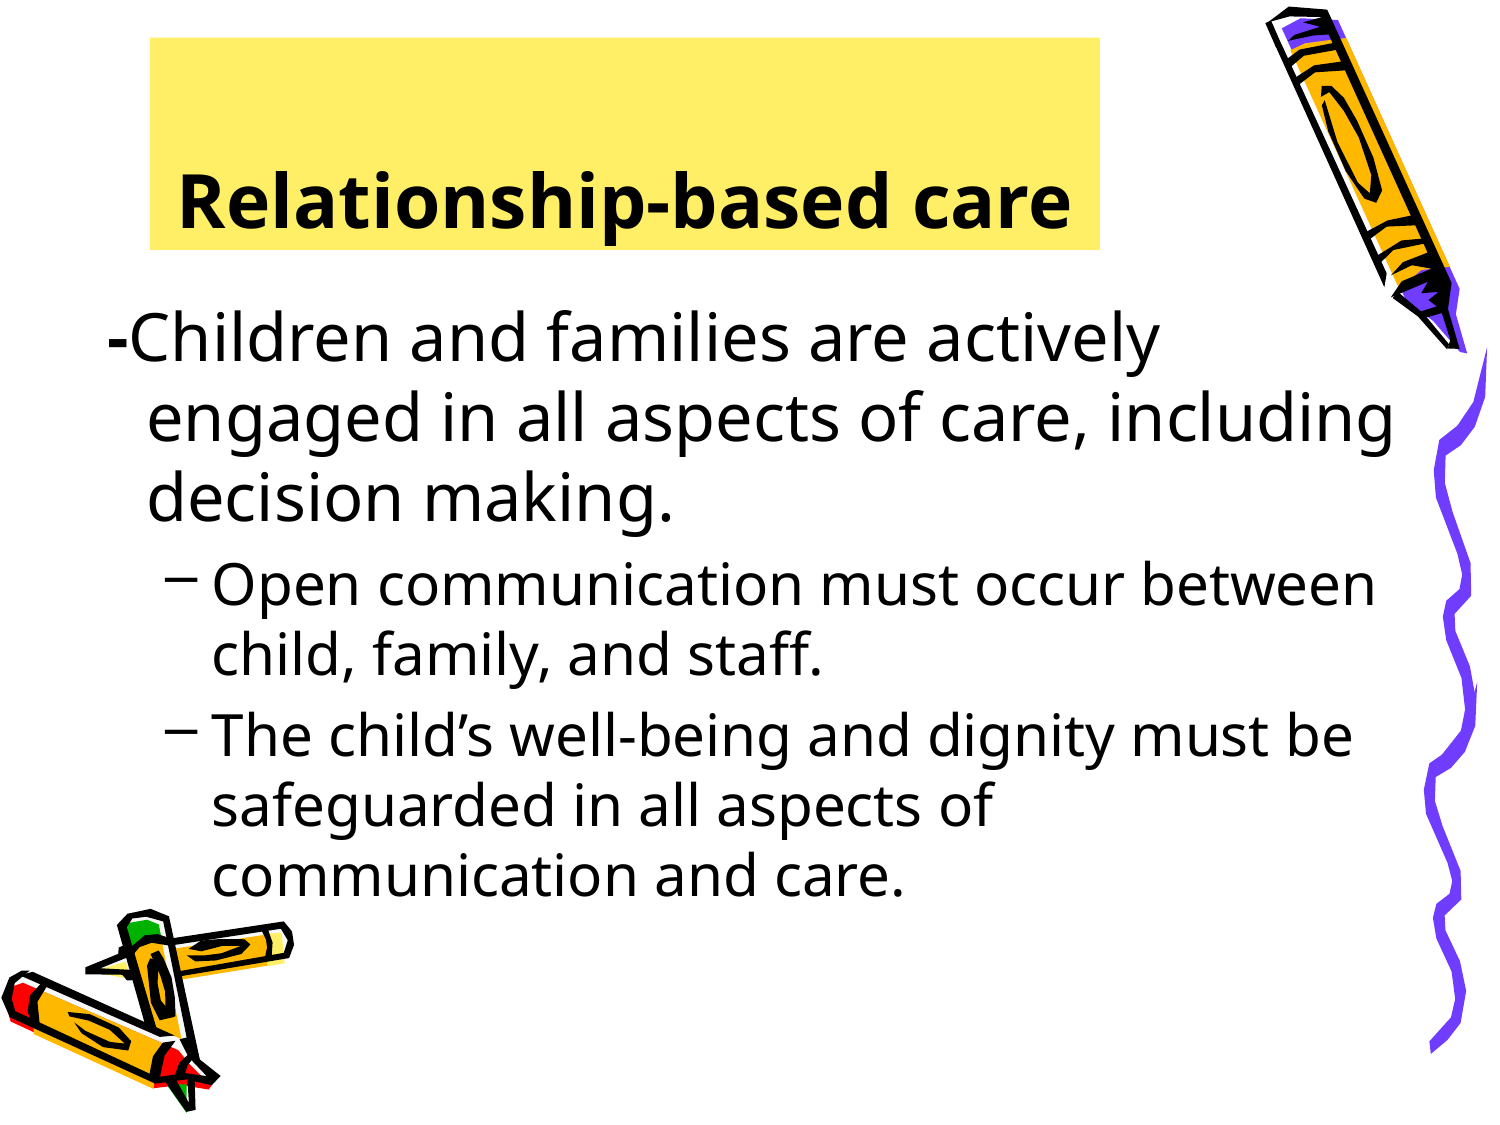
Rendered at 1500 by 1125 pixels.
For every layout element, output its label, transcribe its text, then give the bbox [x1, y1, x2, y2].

list -Children and families are actively engaged in all aspects of care, including decision making. Open communication must occur between child, family, and staff. The child’s well-being and dignity must be safeguarded in all aspects of communication and care. [74, 287, 1426, 1051]
title Relationship-based care [149, 37, 1101, 251]
